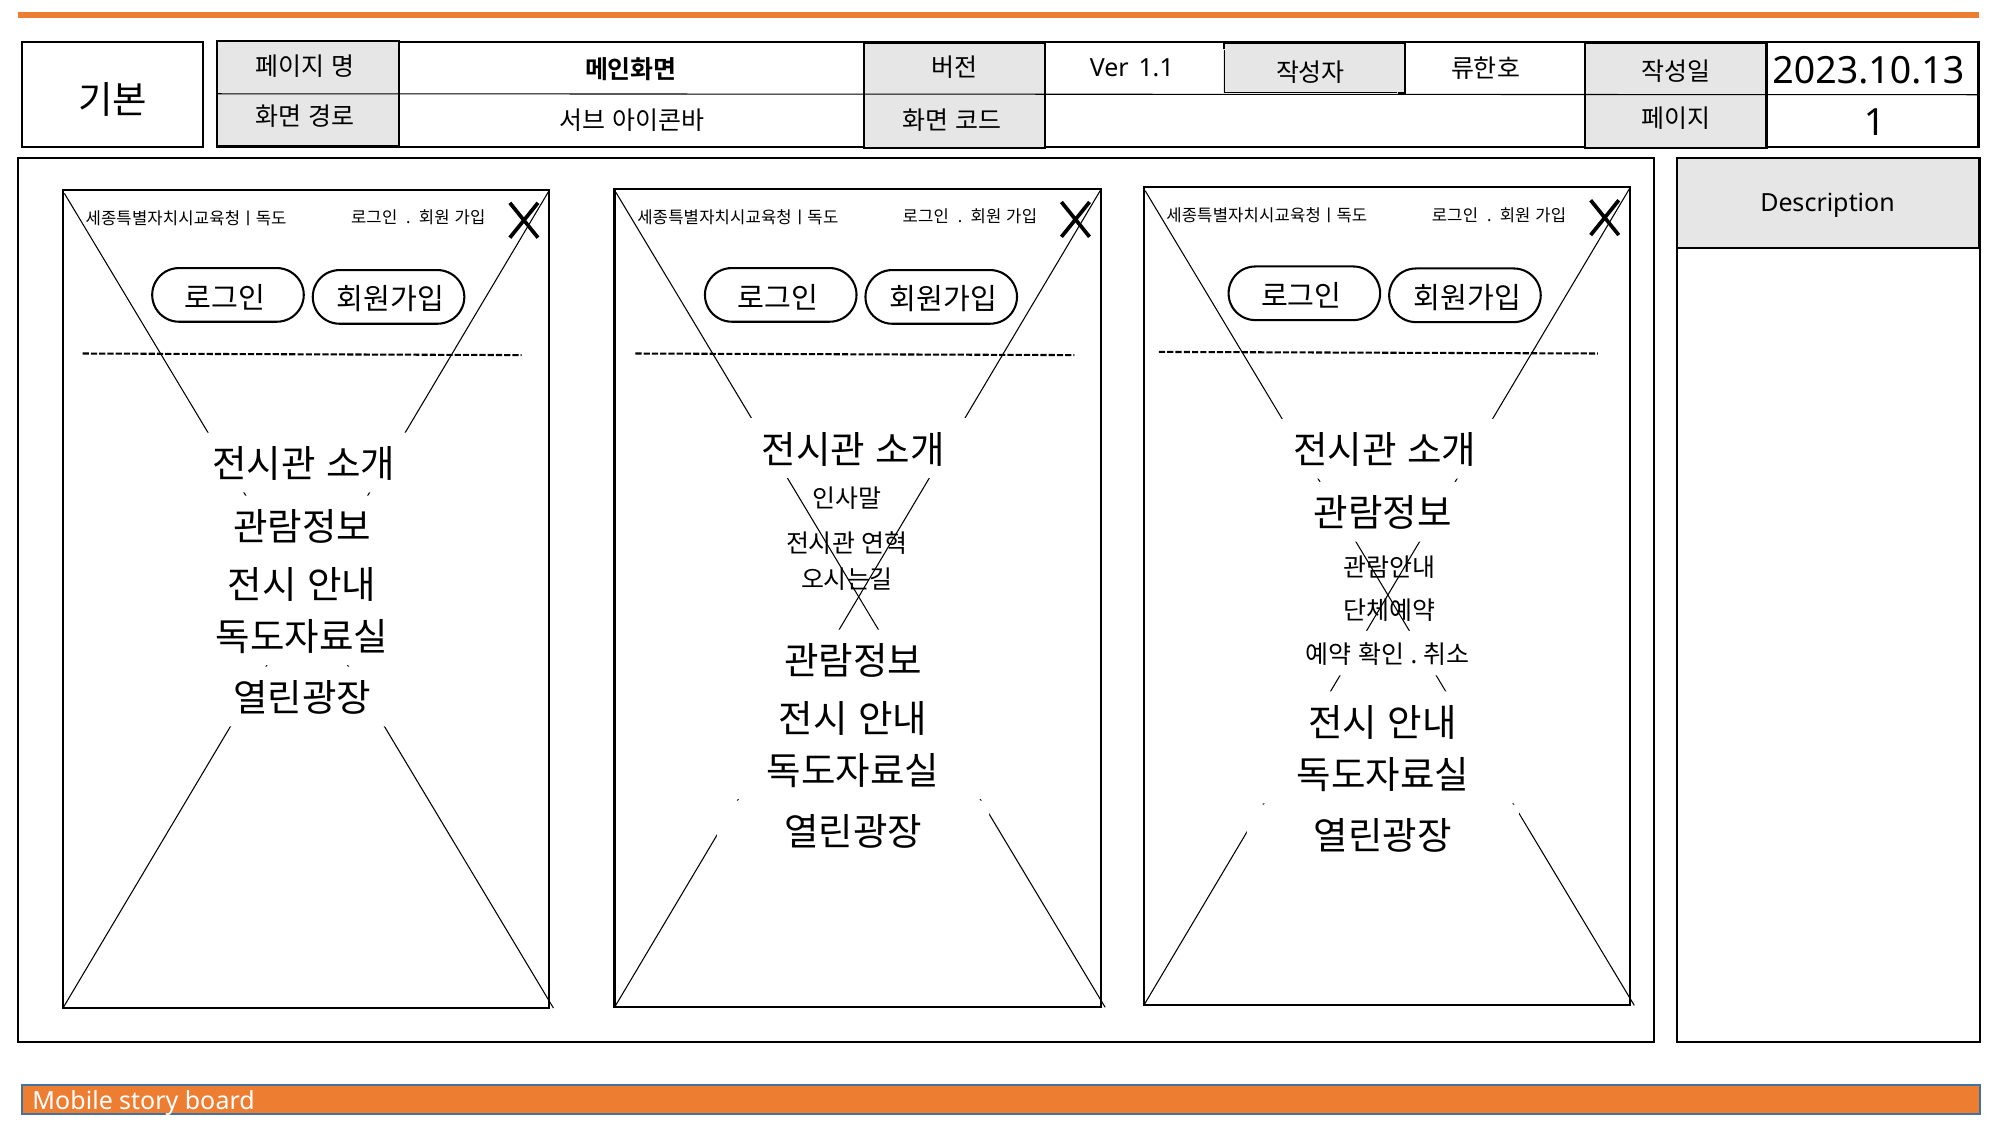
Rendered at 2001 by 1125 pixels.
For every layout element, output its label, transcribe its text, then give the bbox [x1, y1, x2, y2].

text_box 1 [1770, 95, 1979, 151]
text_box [62, 189, 550, 1009]
text_box [1283, 41, 1717, 45]
text_box [216, 95, 863, 148]
text_box 2023.10.13 [1717, 38, 2000, 99]
text_box [863, 42, 1046, 93]
text_box [1676, 157, 1981, 1043]
text_box 메인화면 [458, 46, 804, 92]
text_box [1143, 187, 1631, 1006]
text_box [216, 40, 400, 147]
text_box 작성일 [1589, 48, 1717, 93]
text_box Description [1698, 179, 1958, 225]
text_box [1145, 190, 1635, 1006]
text_box 작성자 [1223, 49, 1398, 93]
text_box 류한호 [1334, 45, 1637, 90]
text_box 화면 경로 [218, 95, 392, 139]
text_box [863, 95, 1046, 149]
text_box 페이지 명 [218, 42, 392, 88]
text_box 버전 [867, 44, 981, 89]
text_box [400, 41, 981, 93]
text_box [1584, 96, 1768, 149]
text_box [1584, 42, 1717, 48]
text_box [1676, 157, 1980, 249]
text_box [615, 192, 1106, 1008]
text_box 서브 아이콘바 [459, 96, 805, 142]
text_box 화면 코드 [865, 97, 1039, 143]
text_box [17, 157, 1655, 1043]
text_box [614, 189, 1102, 1008]
text_box 페이지 [1589, 95, 1763, 140]
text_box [64, 193, 554, 1009]
text_box [1283, 42, 1406, 49]
text_box Mobile story board [17, 1077, 498, 1122]
text_box [498, 1084, 1981, 1115]
text_box 기본 [25, 68, 200, 129]
text_box [21, 41, 204, 148]
text_box Ver 1.1 [981, 31, 1283, 92]
text_box [1046, 95, 1584, 148]
